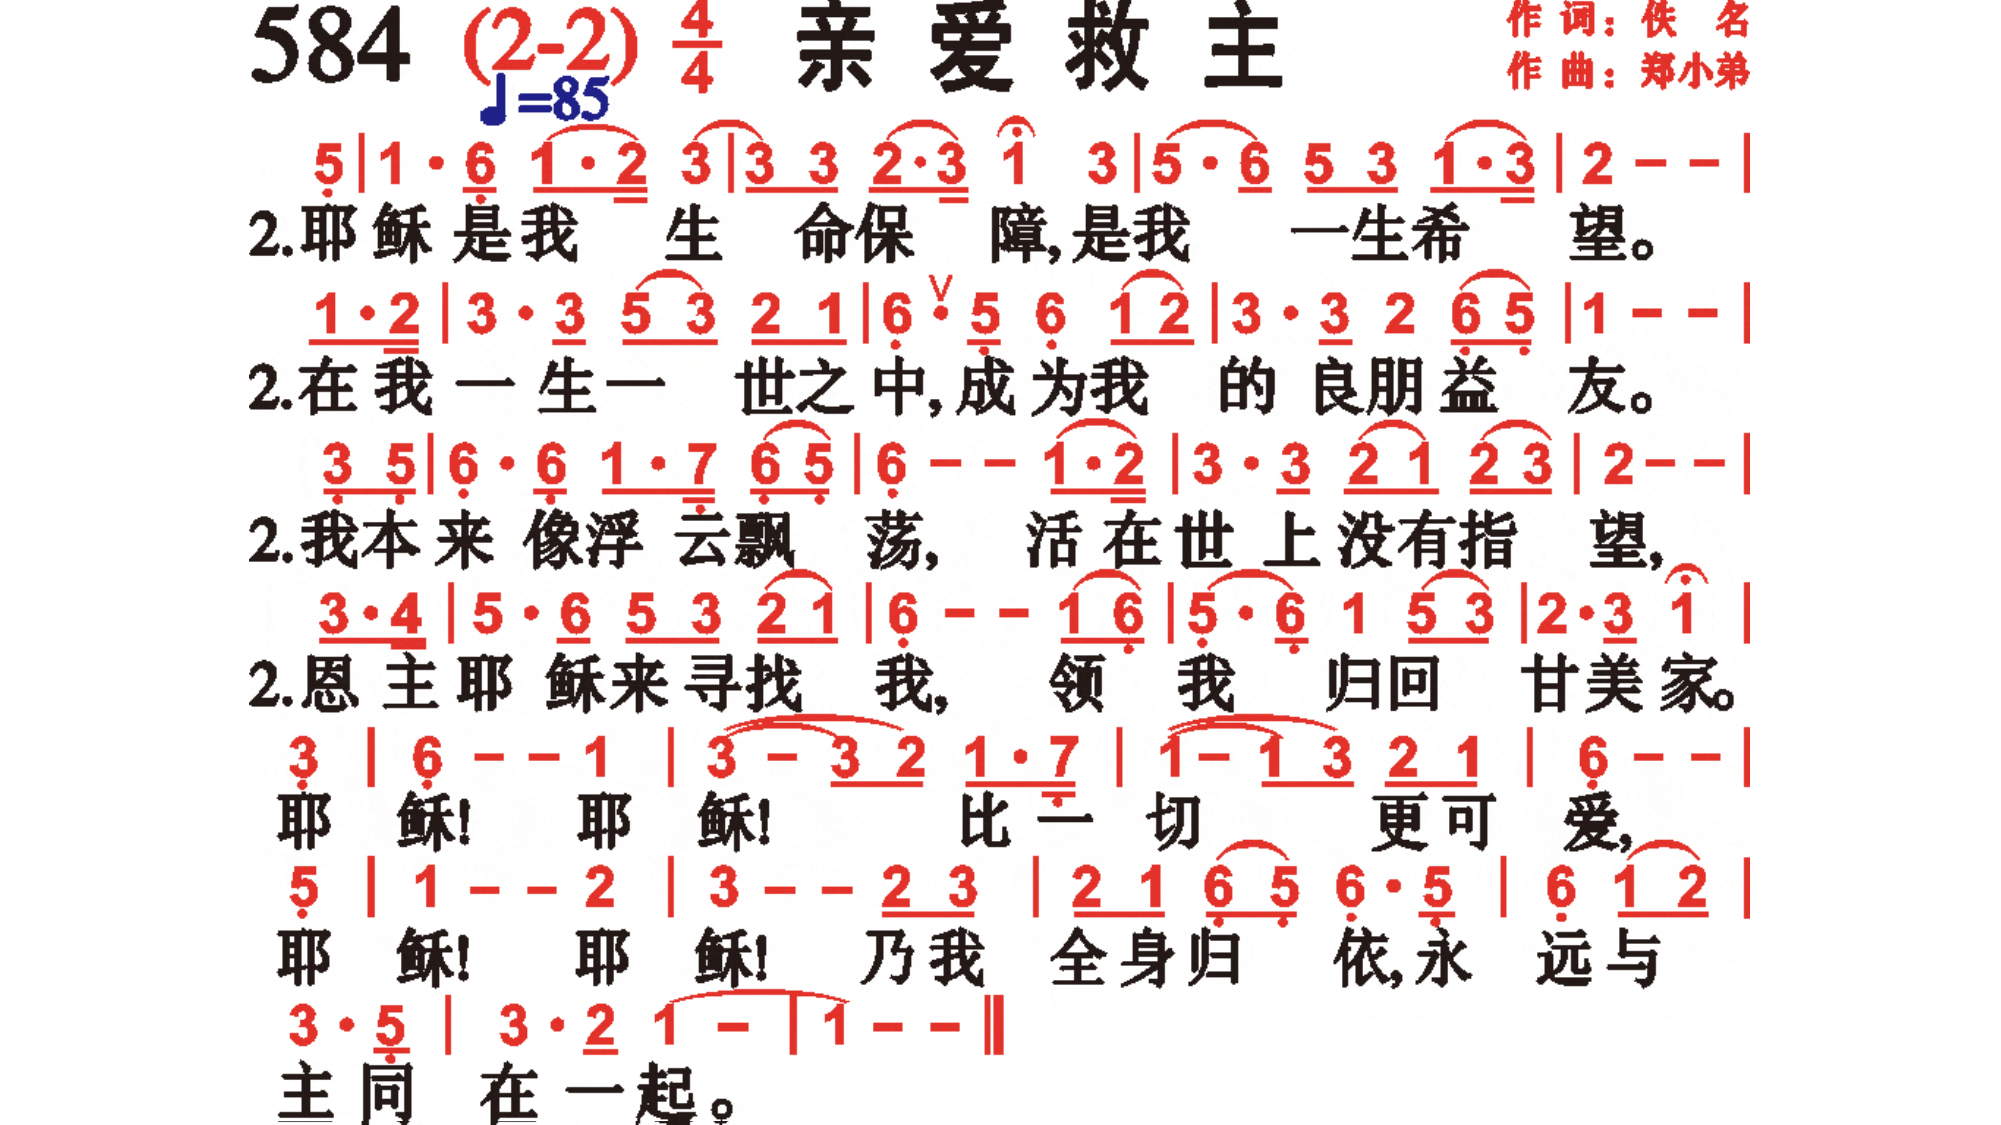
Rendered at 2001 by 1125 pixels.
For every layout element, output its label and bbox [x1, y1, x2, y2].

picture [249, 0, 1750, 1125]
